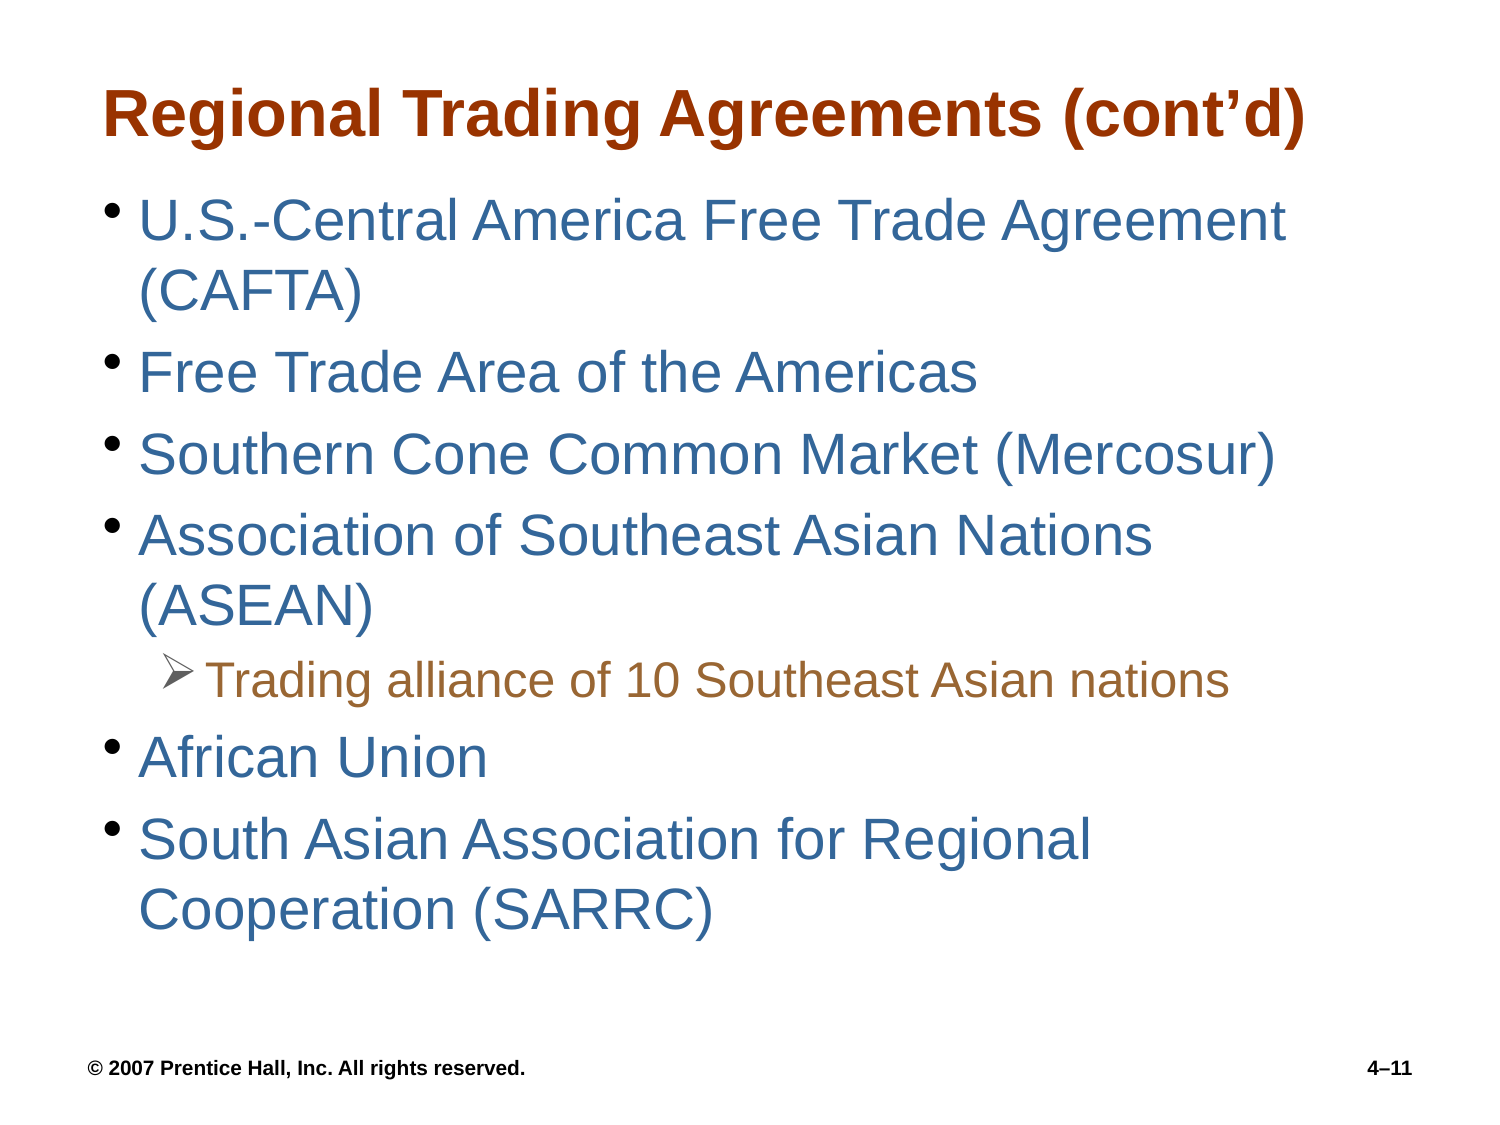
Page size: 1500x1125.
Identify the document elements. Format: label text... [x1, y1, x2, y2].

list U.S.-Central America Free Trade Agreement (CAFTA) Free Trade Area of the Americas Southern Cone Common Market (Mercosur) Association of Southeast Asian Nations (ASEAN) Trading alliance of 10 Southeast Asian nations African Union South Asian Association for Regional Cooperation (SARRC) [87, 174, 1417, 1000]
title Regional Trading Agreements (cont’d) [87, 62, 1413, 158]
footer © 2007 Prentice Hall, Inc. All rights reserved. [87, 1012, 750, 1088]
slide_number 4–11 [1050, 1012, 1413, 1088]
